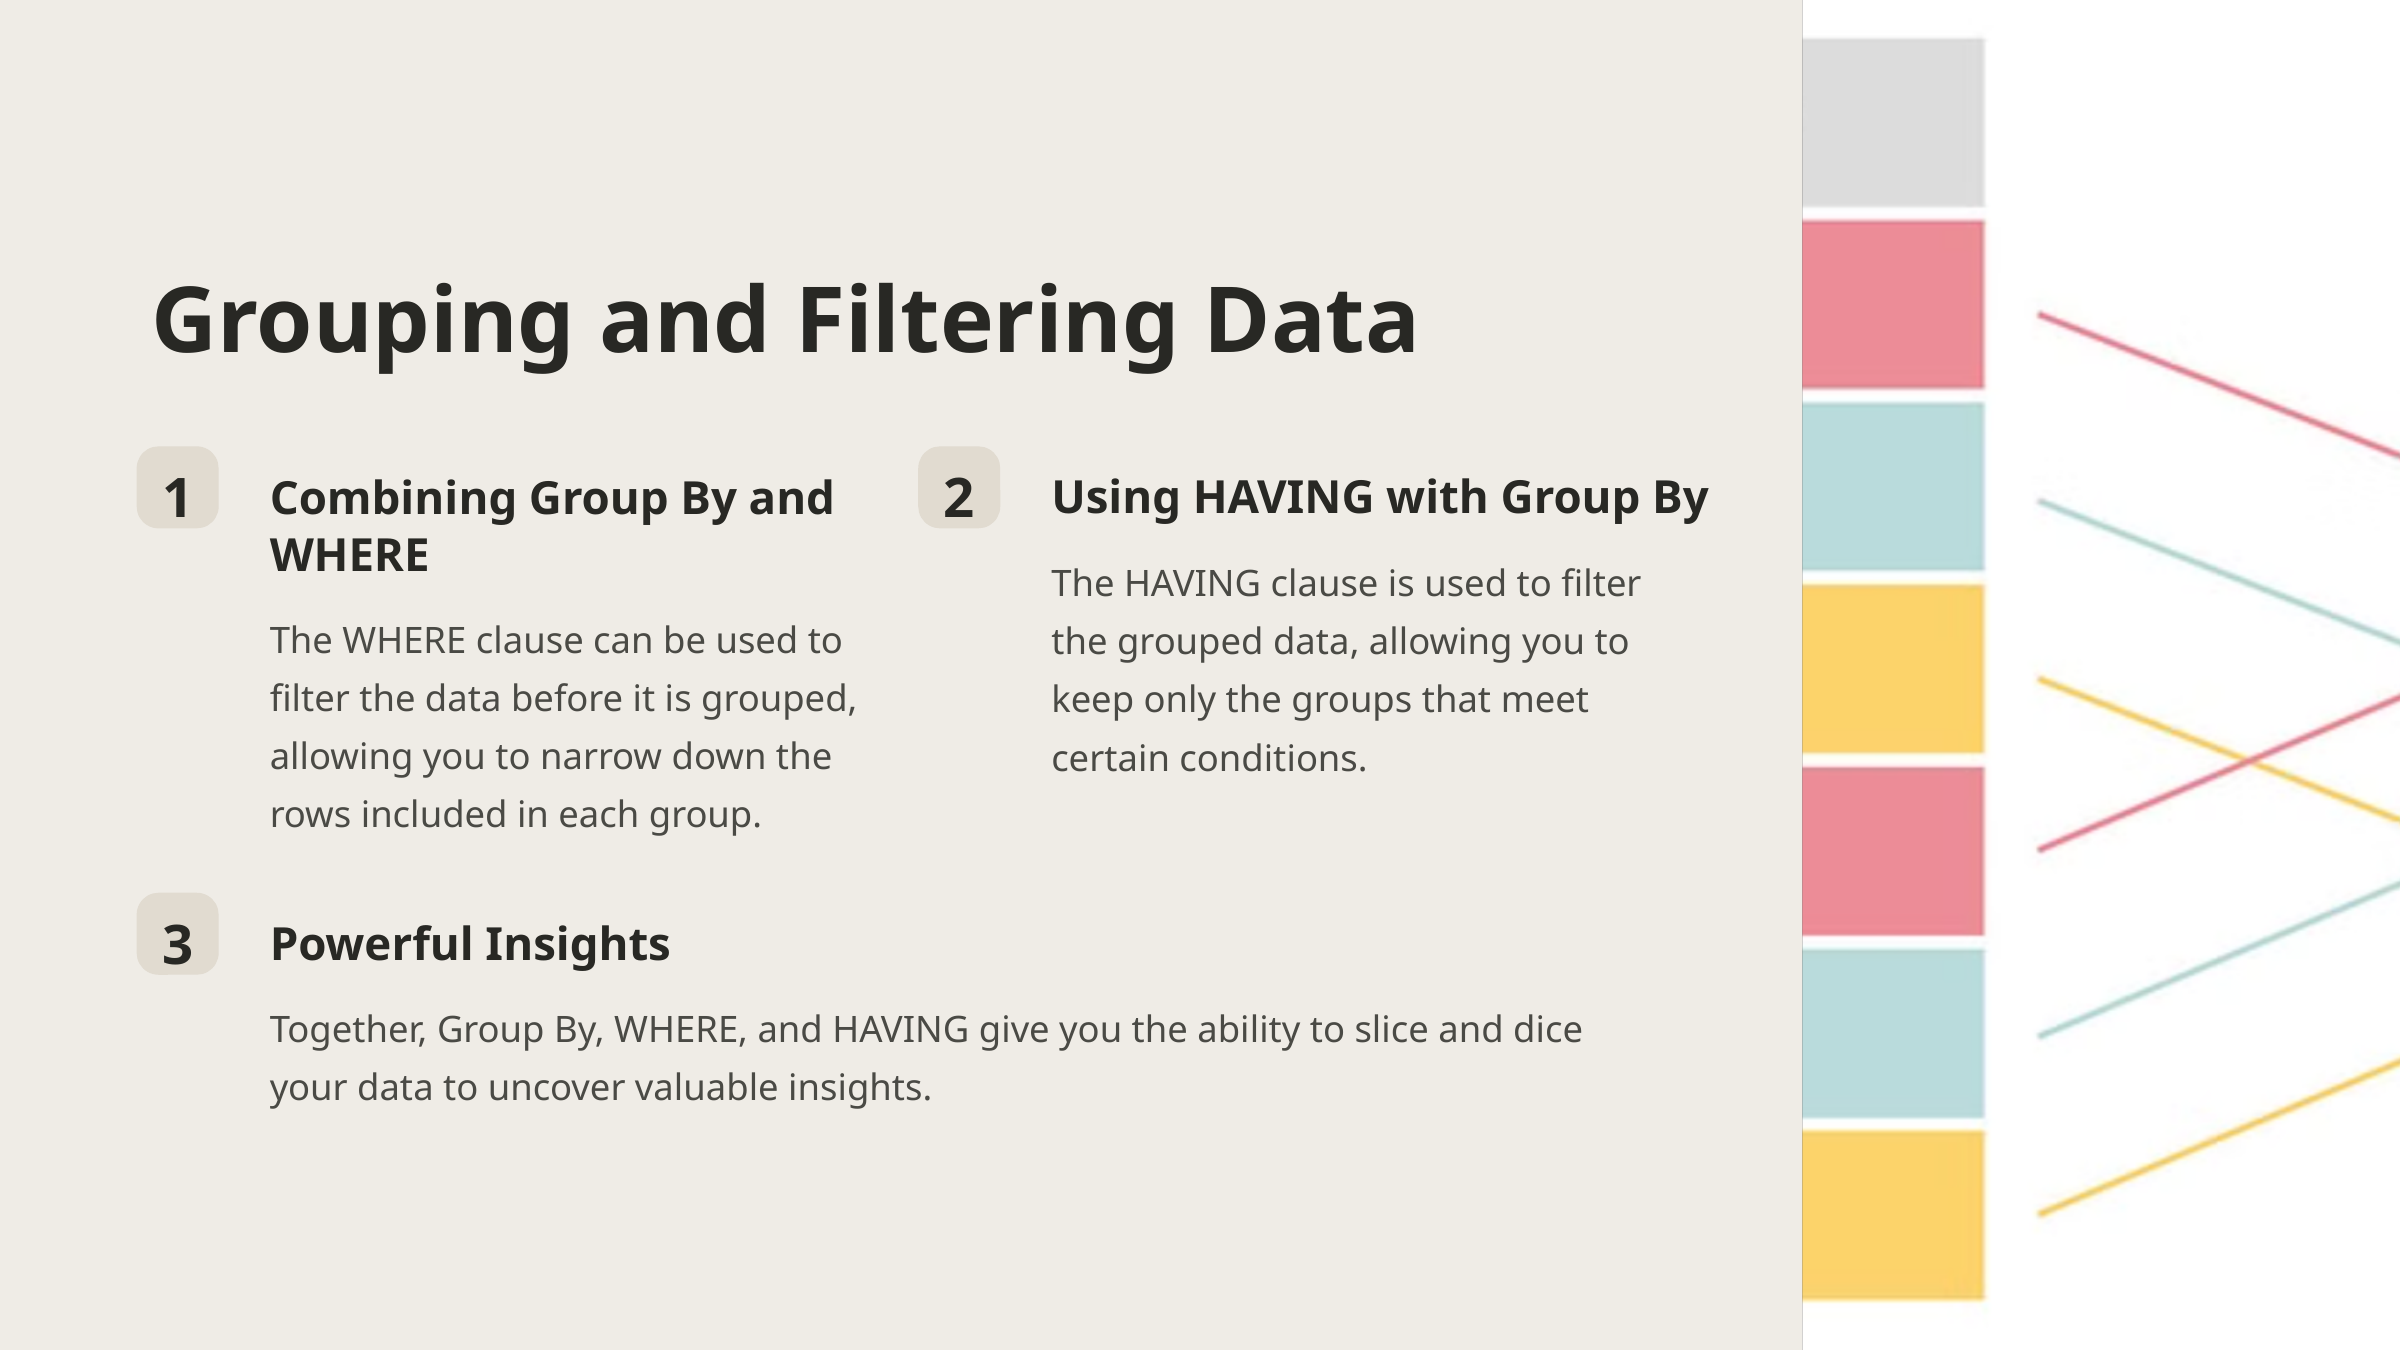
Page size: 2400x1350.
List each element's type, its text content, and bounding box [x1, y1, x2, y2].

text_box Grouping and Filtering Data [136, 249, 1267, 364]
picture [1801, 0, 2400, 1350]
text_box Powerful Insights [255, 905, 711, 963]
text_box Combining Group By and WHERE [255, 458, 882, 573]
text_box Together, Group By, WHERE, and HAVING give you the ability to slice and dice your data to uncover valuable insights. [255, 984, 1664, 1101]
text_box 2 [943, 453, 976, 522]
text_box [0, 0, 1801, 1350]
text_box 3 [161, 899, 194, 968]
text_box The HAVING clause is used to filter the grouped data, allowing you to keep only the groups that meet certain conditions. [1036, 537, 1664, 771]
text_box [136, 446, 219, 529]
text_box [918, 446, 1001, 529]
text_box [136, 892, 219, 975]
text_box 1 [161, 453, 194, 522]
text_box Using HAVING with Group By [1036, 458, 1639, 516]
text_box The WHERE clause can be used to filter the data before it is grouped, allowing you to narrow down the rows included in each group. [255, 594, 882, 828]
